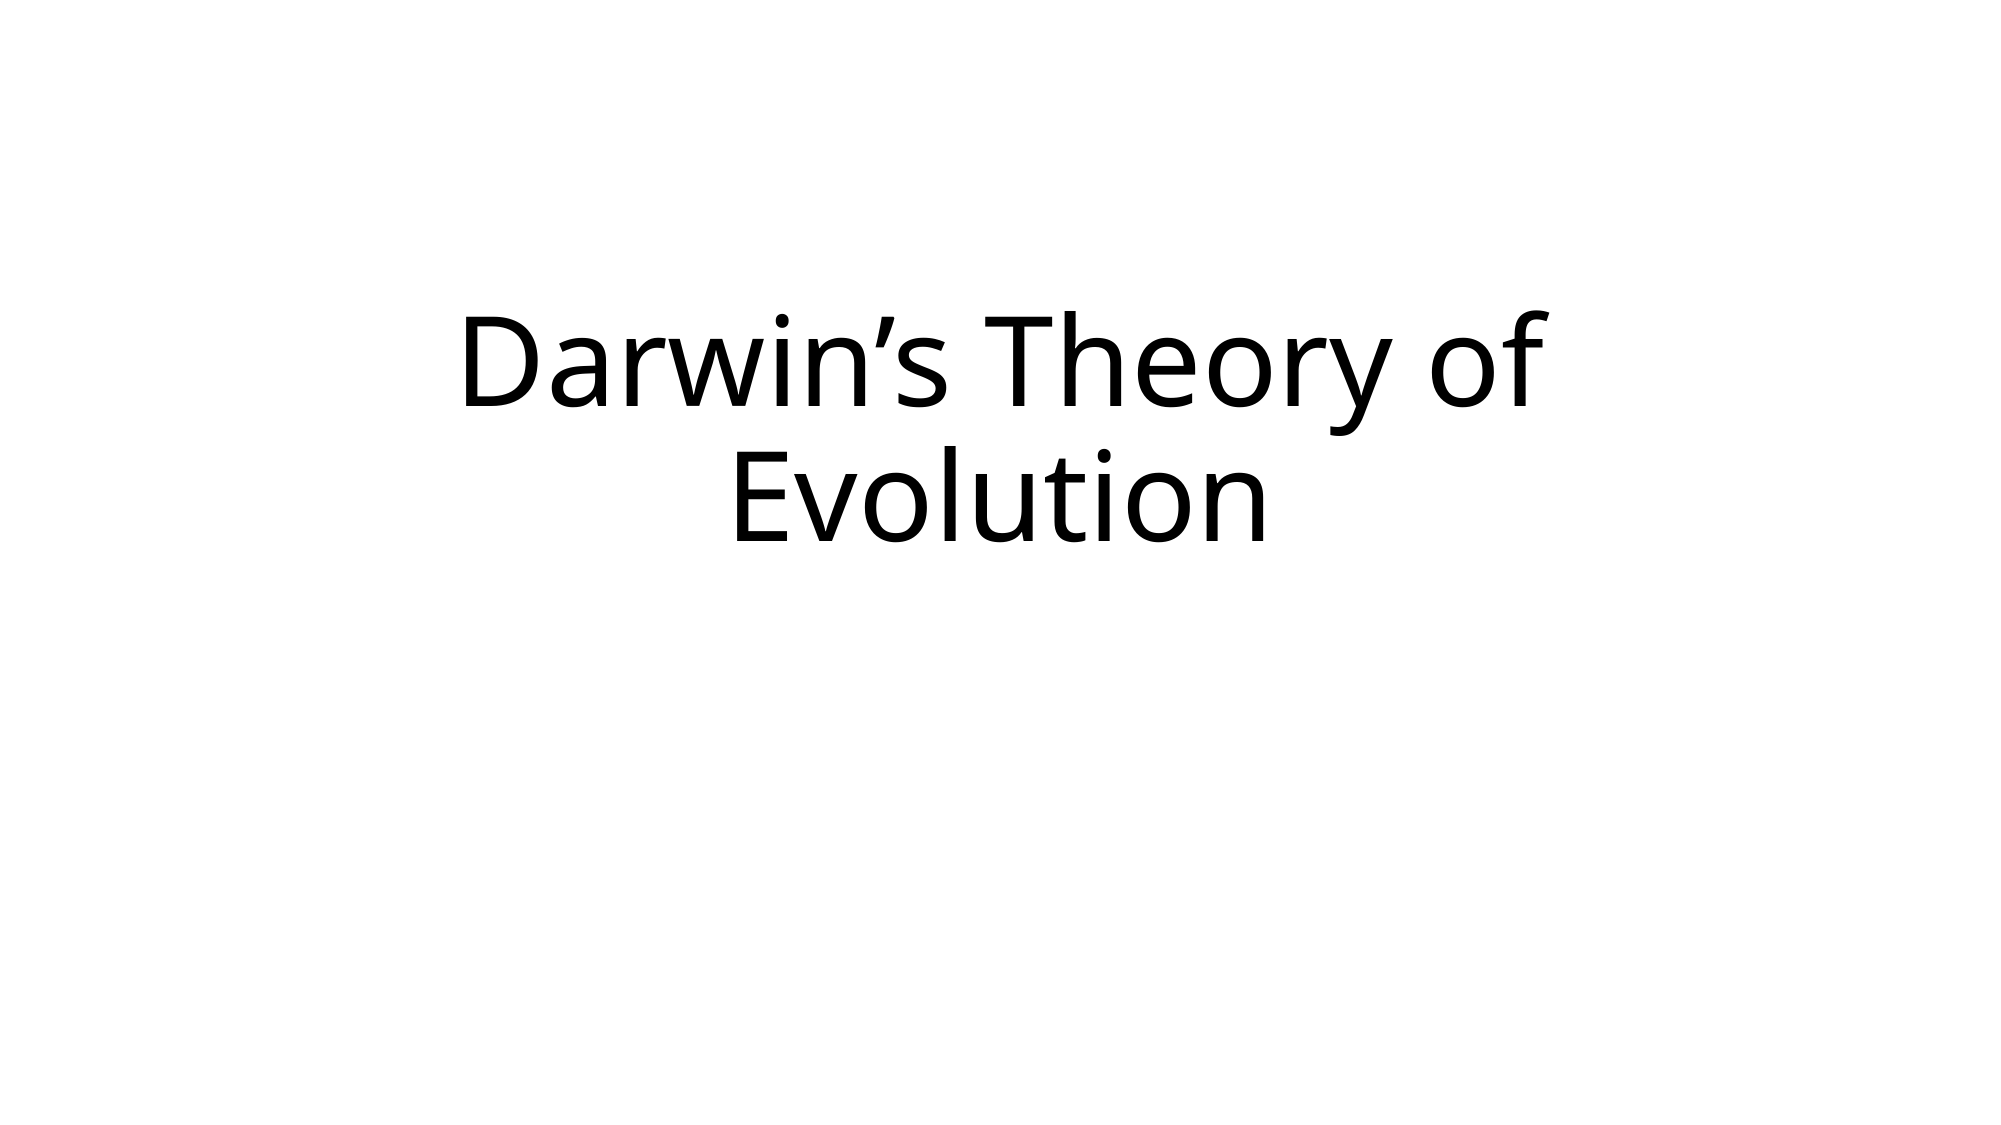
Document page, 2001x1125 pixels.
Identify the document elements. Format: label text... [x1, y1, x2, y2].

title Darwin’s Theory of Evolution [249, 184, 1750, 576]
